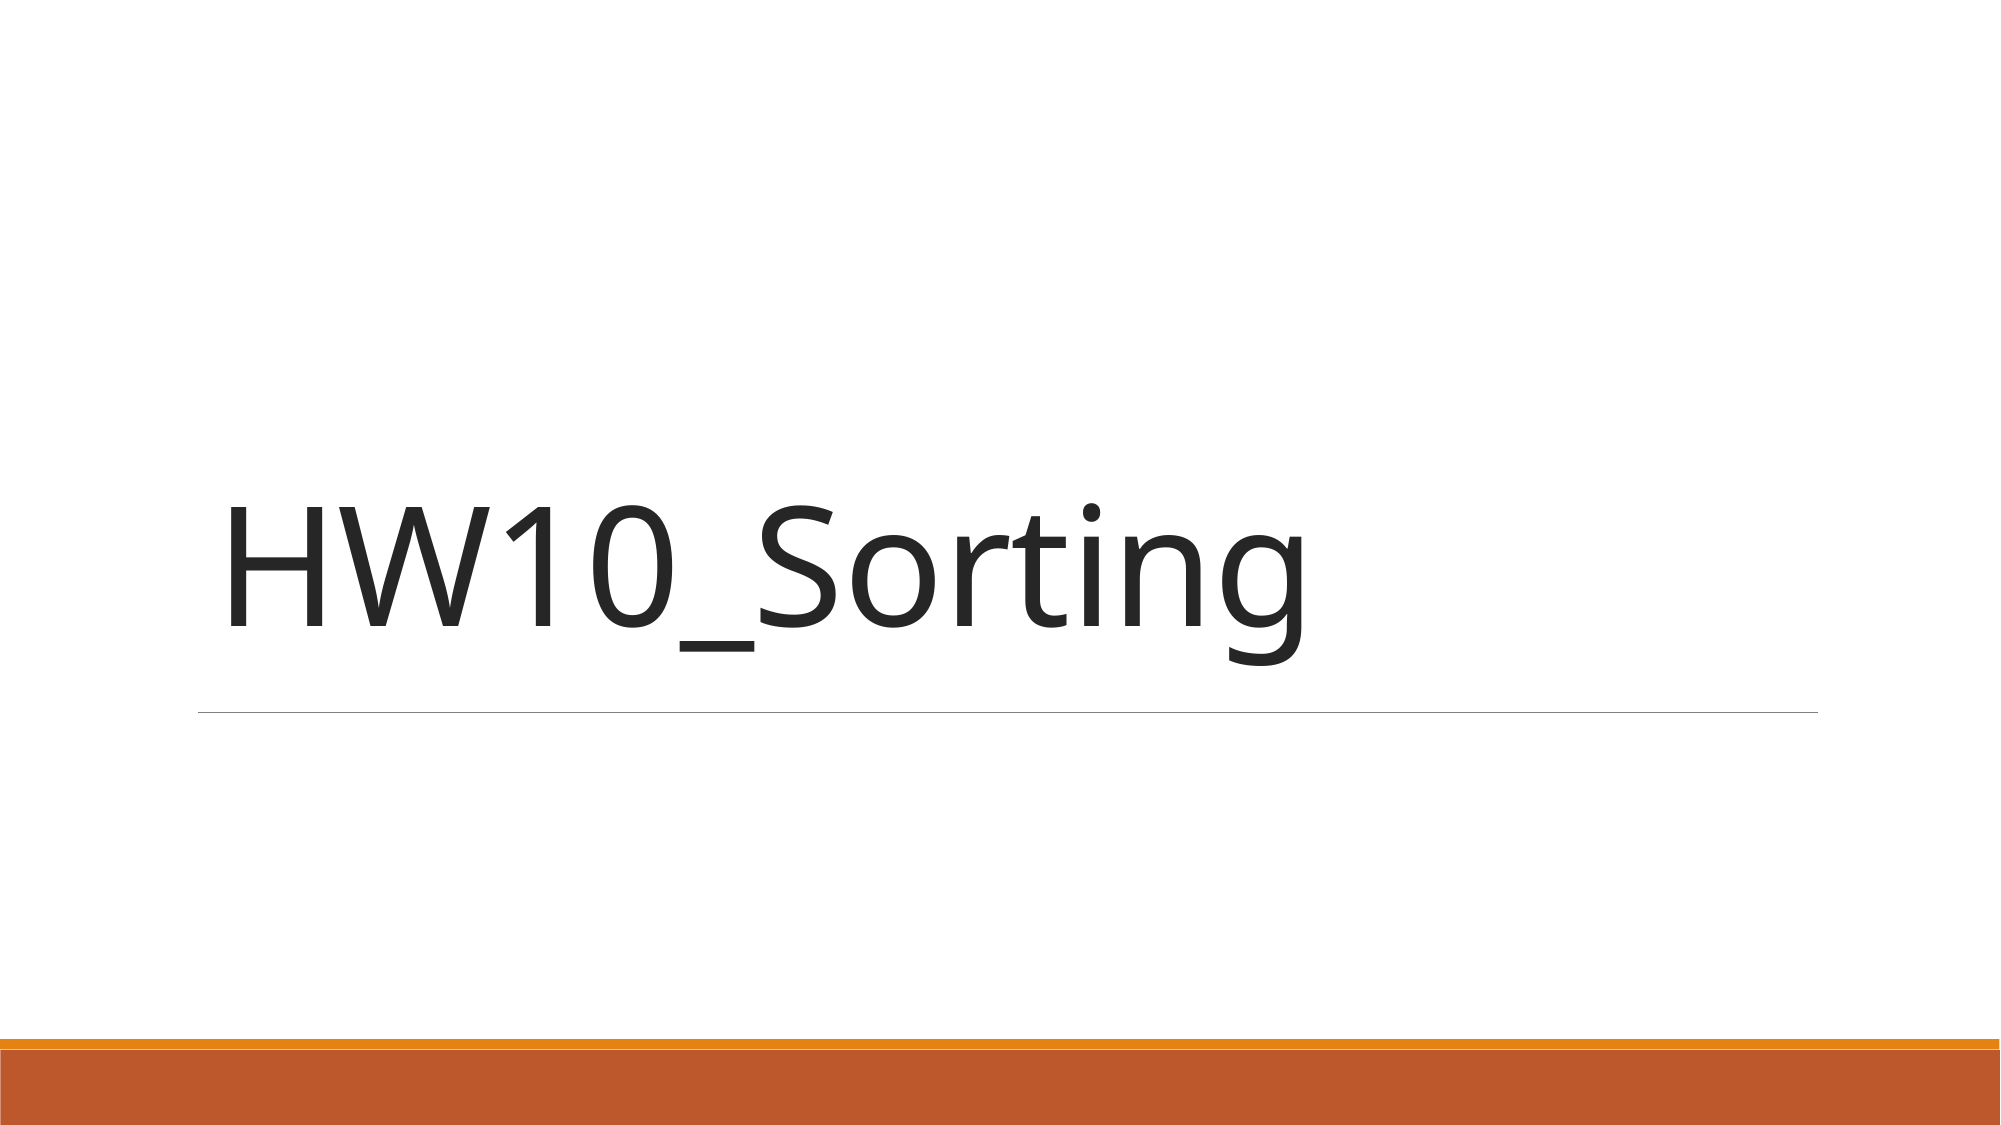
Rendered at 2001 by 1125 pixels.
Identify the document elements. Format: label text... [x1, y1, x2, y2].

title HW10_Sorting [200, 275, 1814, 668]
